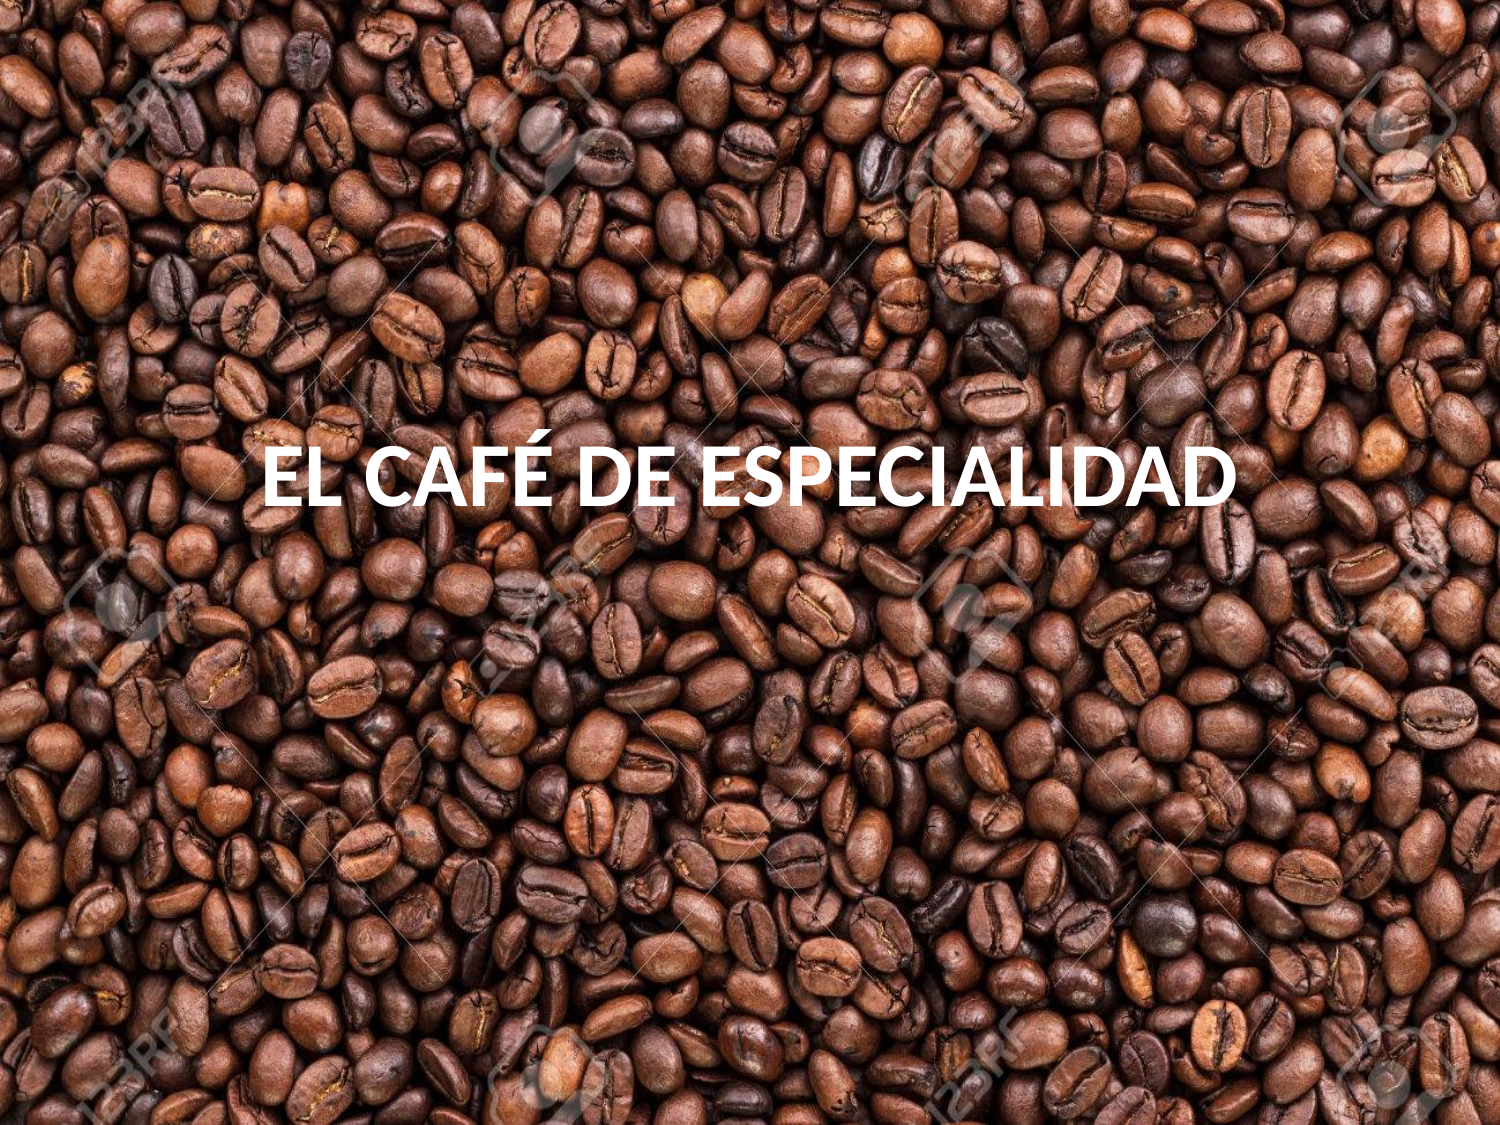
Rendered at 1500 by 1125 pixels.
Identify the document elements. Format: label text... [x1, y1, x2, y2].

title EL CAFÉ DE ESPECIALIDAD [112, 349, 1388, 591]
picture [0, 0, 1500, 1125]
